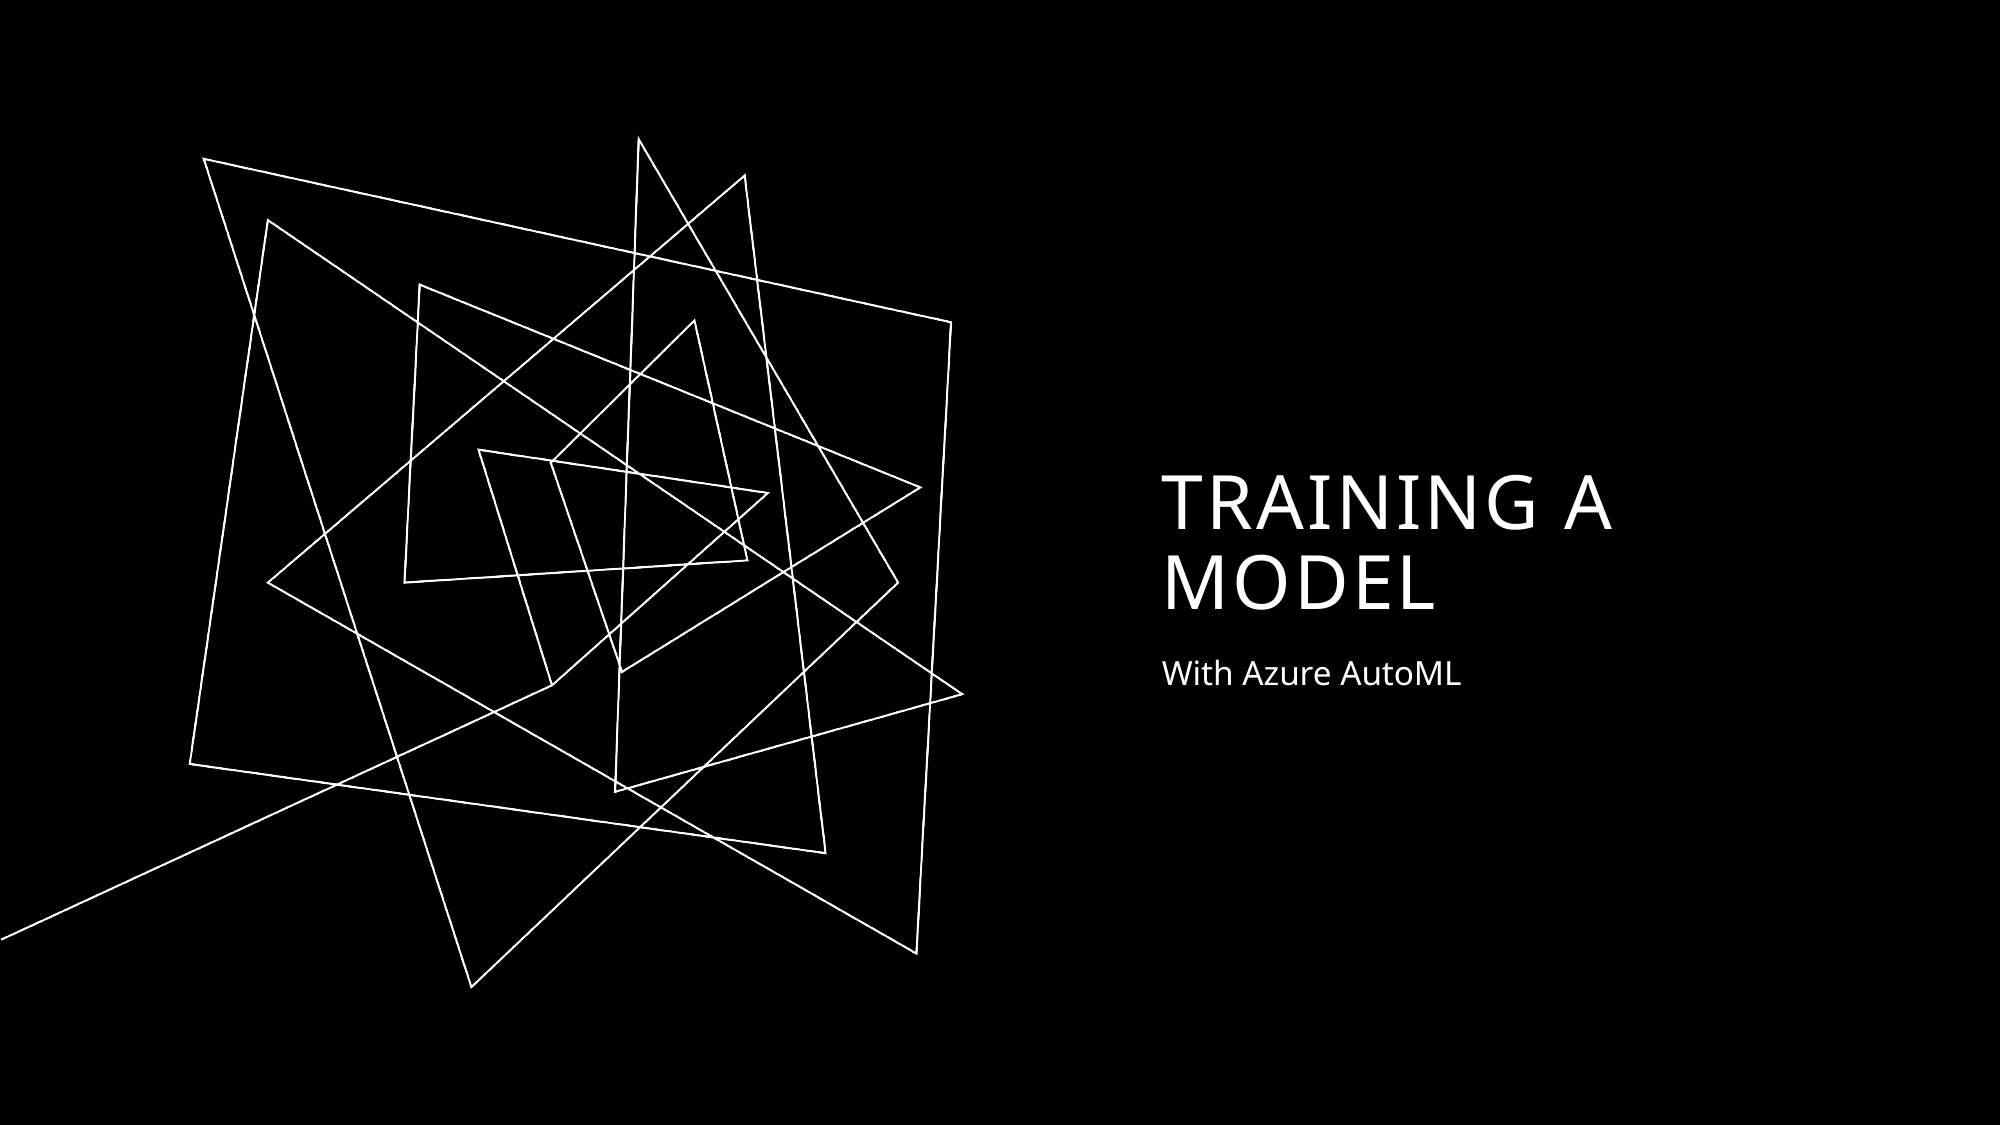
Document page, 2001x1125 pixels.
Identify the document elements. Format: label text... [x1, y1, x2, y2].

picture [0, 135, 965, 989]
title Training a Model [1146, 85, 1833, 634]
subtitle With Azure AutoML [1146, 645, 1833, 705]
